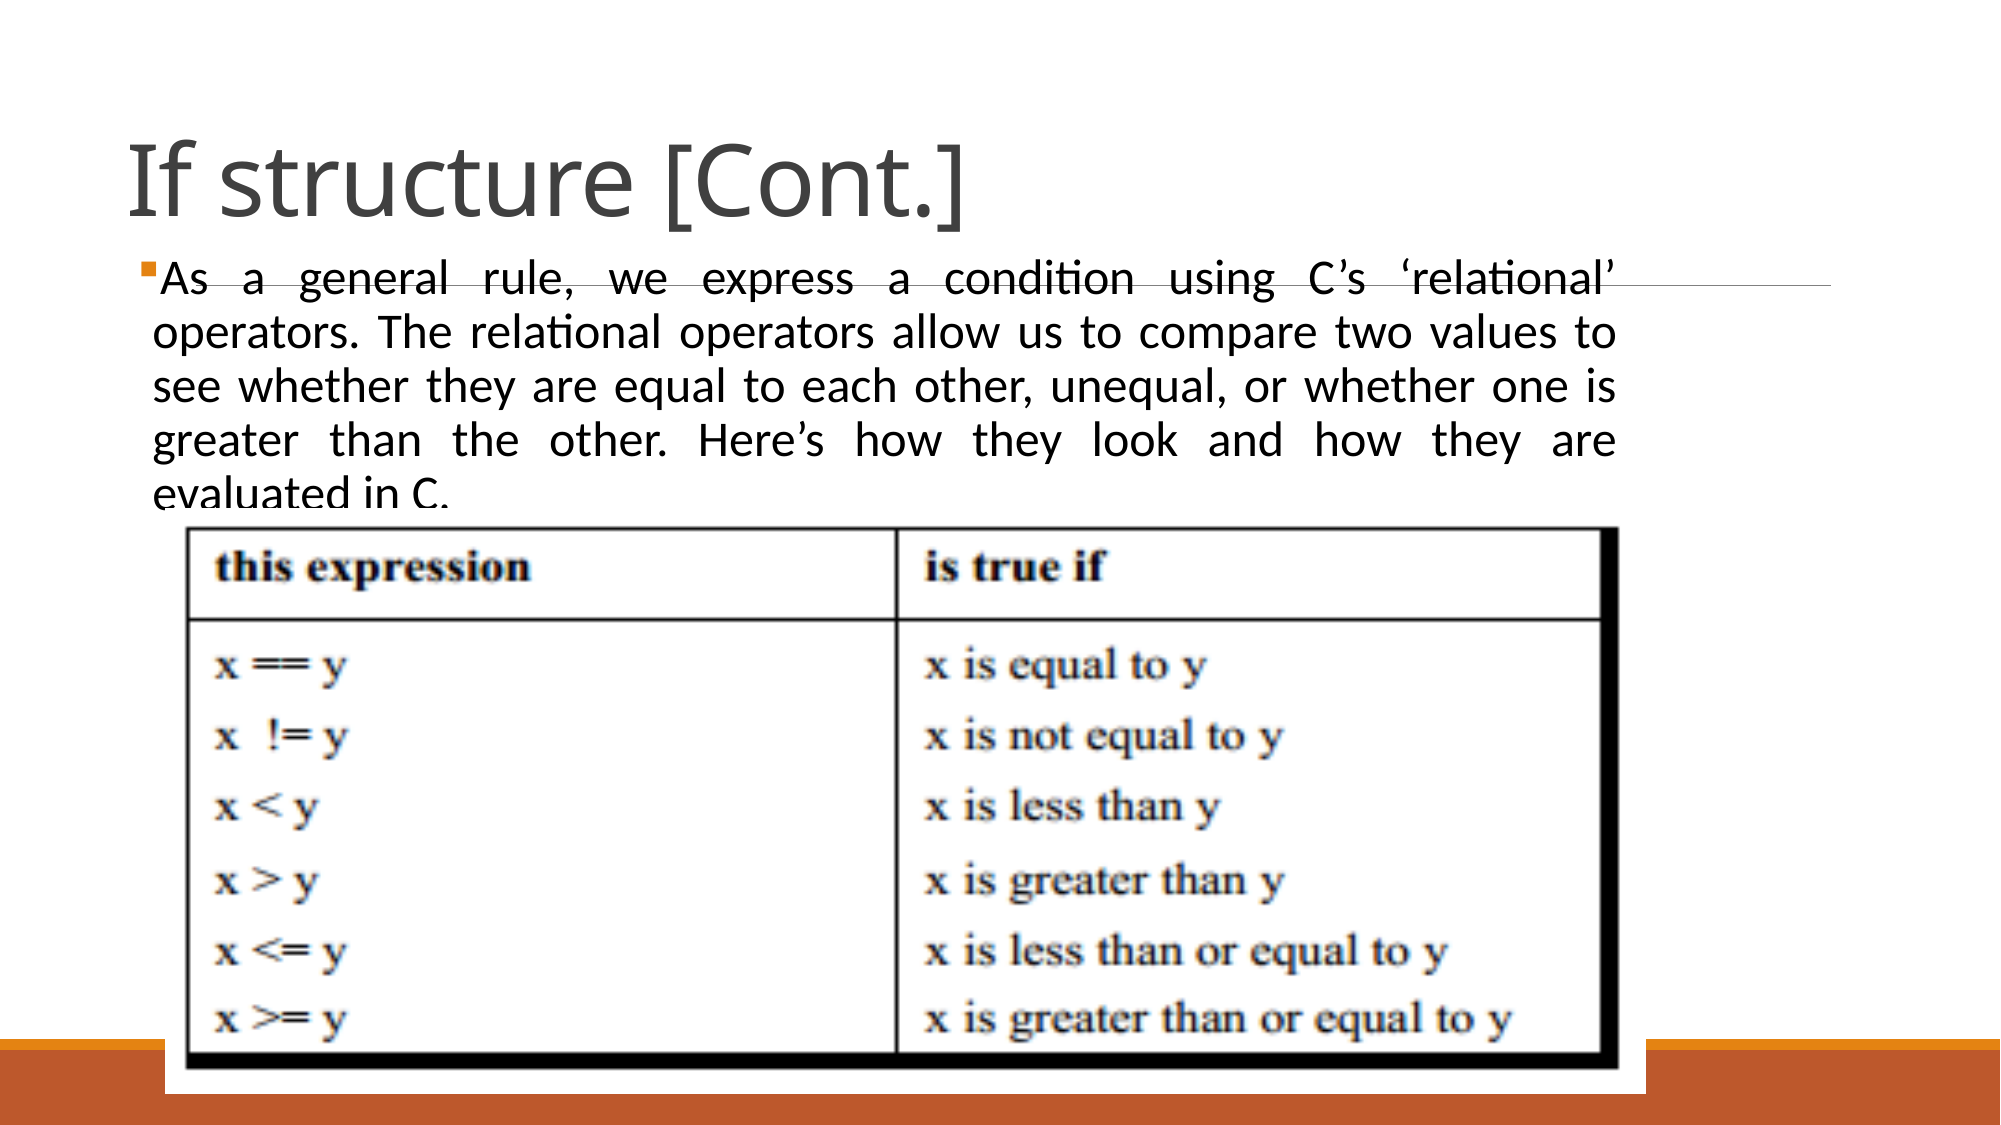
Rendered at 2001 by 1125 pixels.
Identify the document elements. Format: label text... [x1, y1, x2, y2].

list As a general rule, we express a condition using C’s ‘relational’ operators. The relational operators allow us to compare two values to see whether they are equal to each other, unequal, or whether one is greater than the other. Here’s how they look and how they are evaluated in C. [137, 244, 1618, 881]
title If structure [Cont.] [111, 55, 1522, 245]
picture [164, 507, 1646, 1095]
